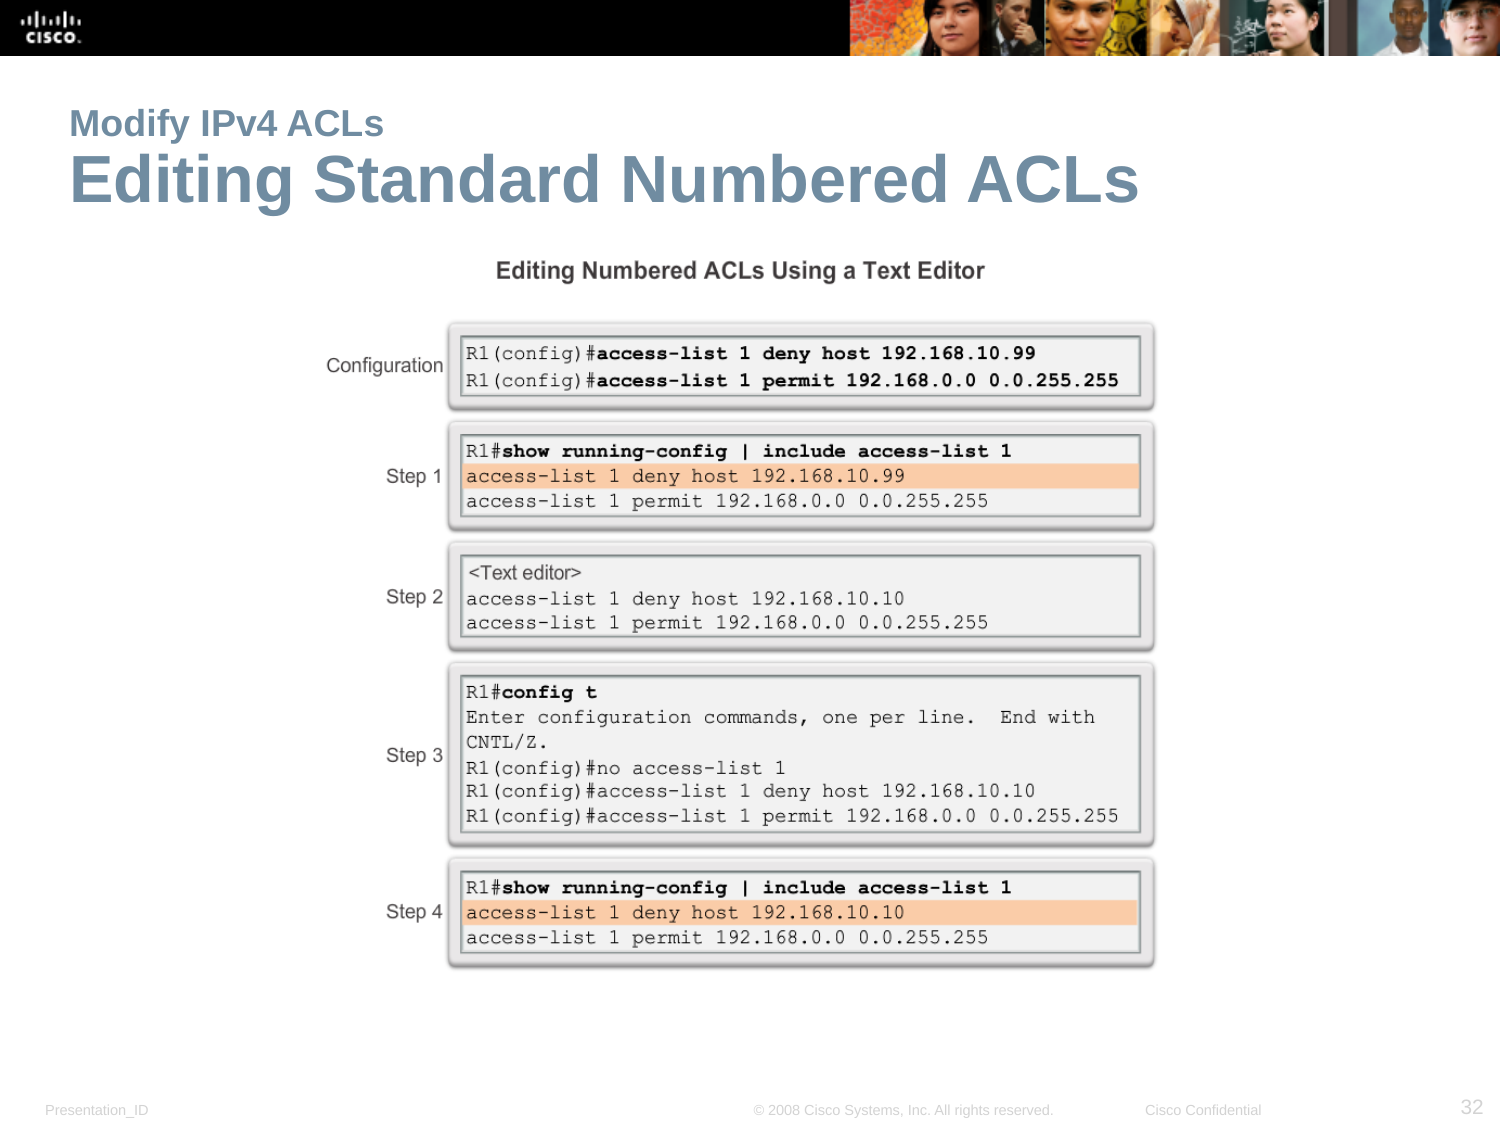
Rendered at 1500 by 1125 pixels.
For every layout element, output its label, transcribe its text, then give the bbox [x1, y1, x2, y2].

title Modify IPv4 ACLs Editing Standard Numbered ACLs [55, 80, 1444, 224]
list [90, 256, 1394, 977]
picture [0, 0, 1500, 56]
